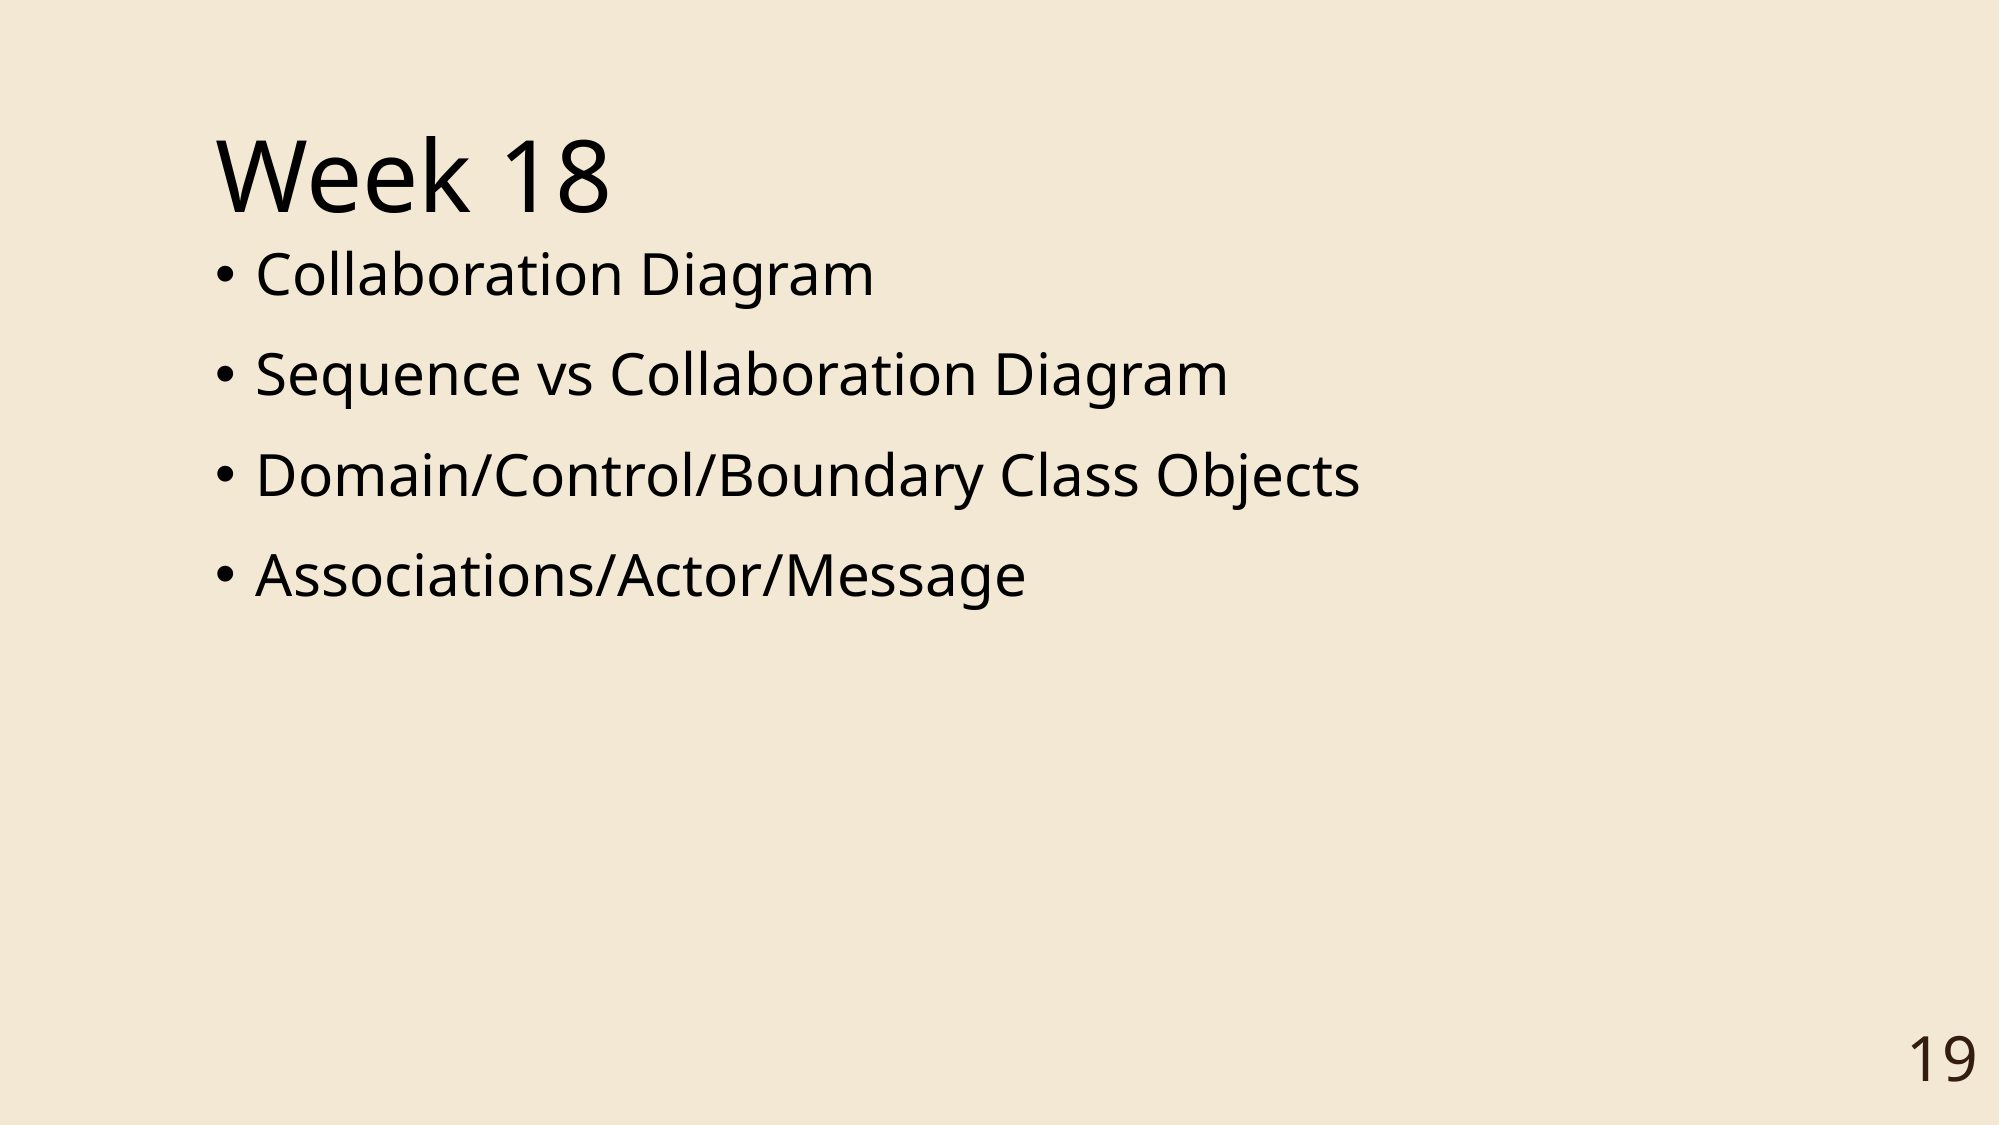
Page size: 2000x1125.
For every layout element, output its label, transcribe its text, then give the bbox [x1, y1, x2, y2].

title Week 18 [200, 104, 1800, 237]
list Collaboration Diagram Sequence vs Collaboration Diagram Domain/Control/Boundary Class Objects Associations/Actor/Message [200, 237, 1898, 1063]
slide_number ‹#› [1897, 1024, 1988, 1100]
